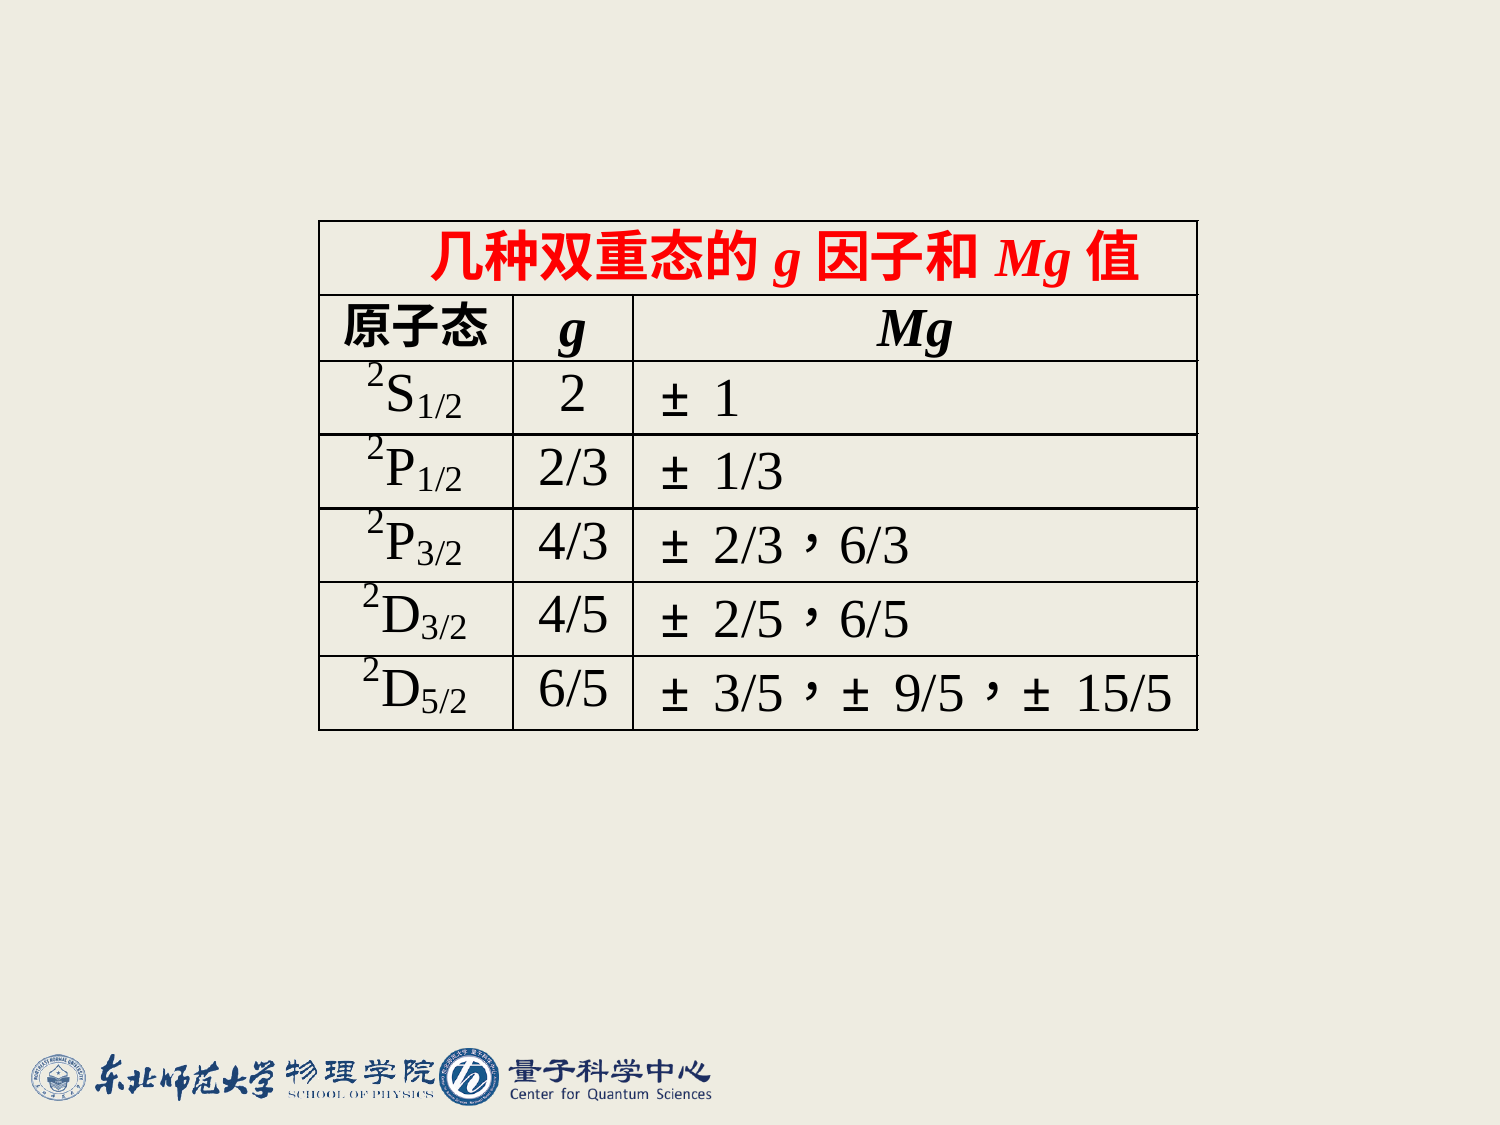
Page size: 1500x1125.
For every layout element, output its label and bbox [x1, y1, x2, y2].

picture [20, 1046, 719, 1108]
text_box [0, 219, 1500, 812]
